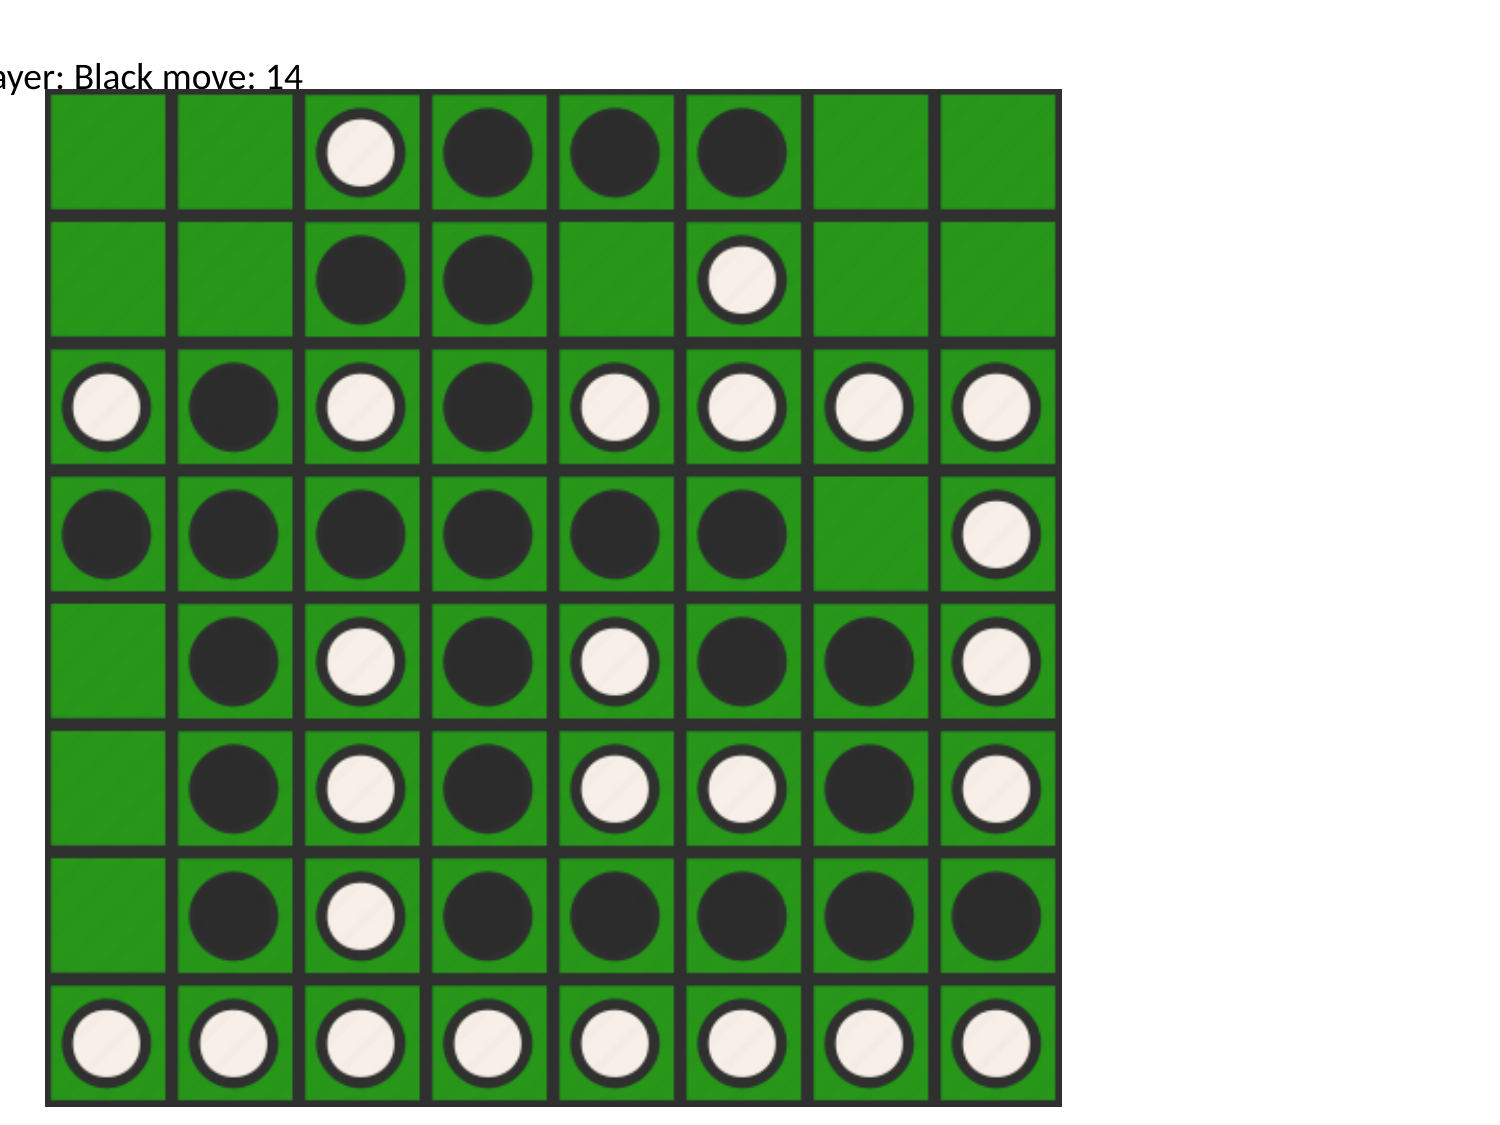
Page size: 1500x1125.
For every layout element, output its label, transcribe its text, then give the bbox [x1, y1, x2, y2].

picture [44, 89, 1062, 1107]
text_box turn: 47 player: Black move: 14 [0, 44, 319, 105]
